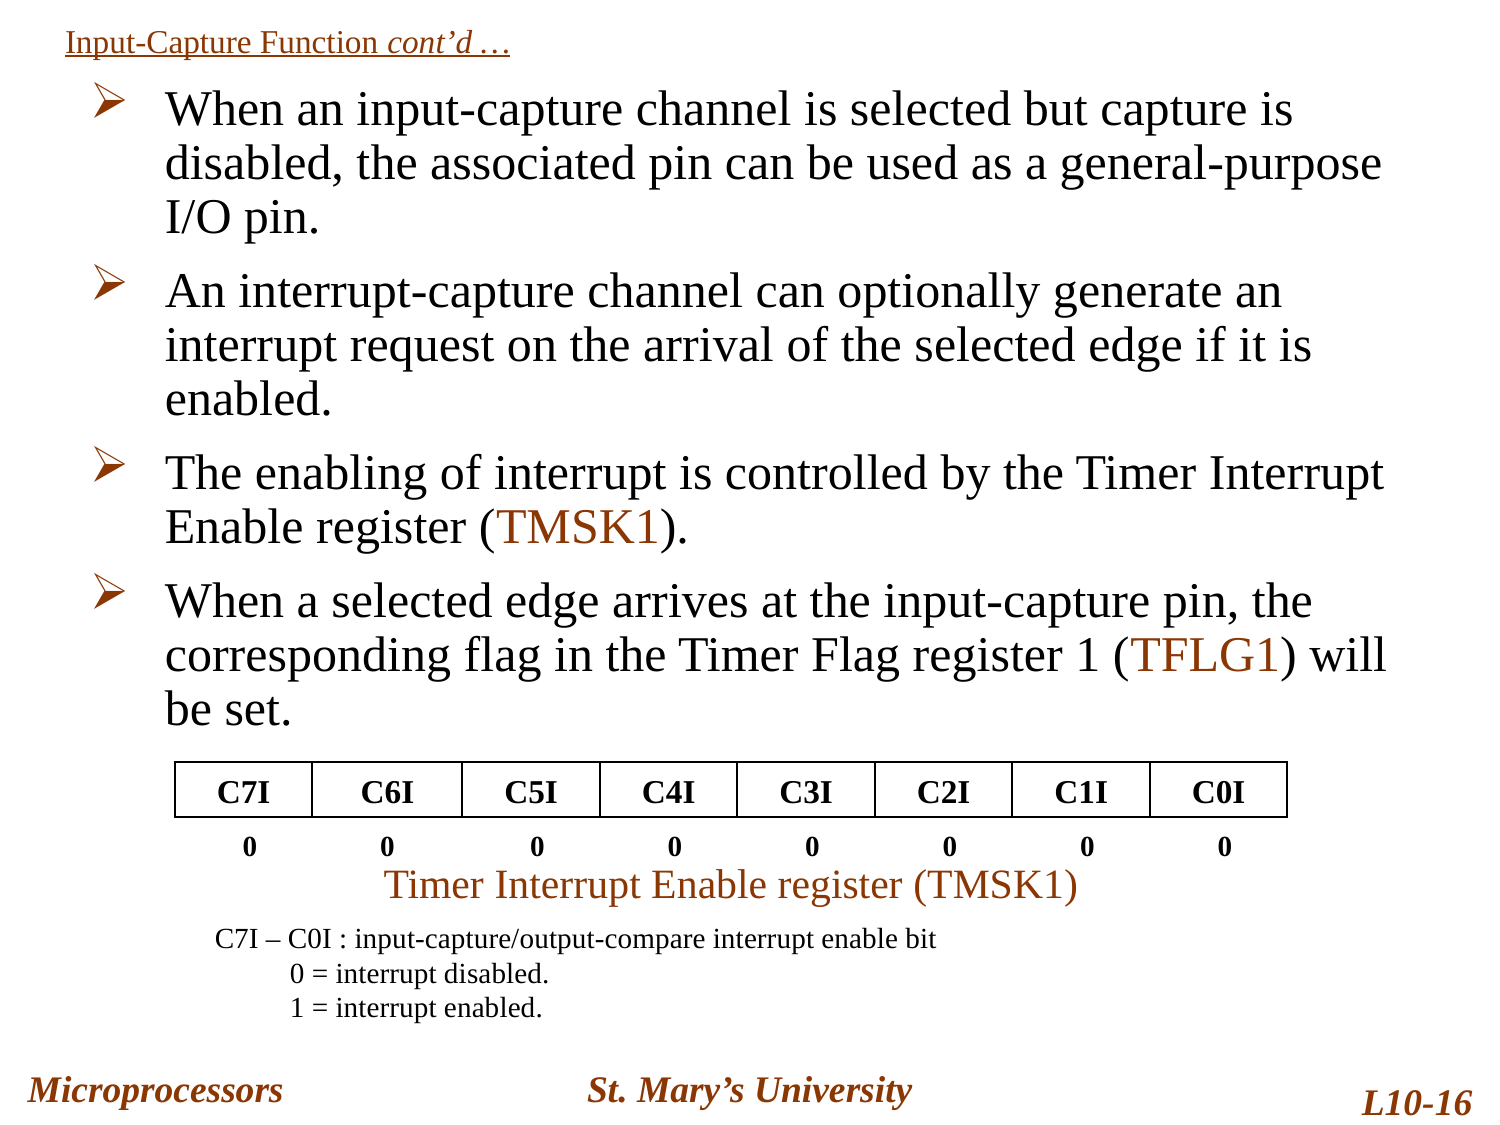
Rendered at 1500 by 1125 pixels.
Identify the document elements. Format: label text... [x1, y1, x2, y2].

text_box C4I [599, 762, 737, 818]
text_box 0 [512, 819, 563, 849]
text_box 0 [924, 819, 975, 849]
slide_number Microprocessors [12, 1049, 376, 1125]
text_box C0I [1149, 762, 1288, 818]
text_box C7I [174, 762, 312, 818]
slide_number L10-16 [1299, 1062, 1488, 1125]
text_box C6I [312, 762, 462, 818]
text_box 0 [787, 819, 838, 849]
text_box 0 [362, 819, 413, 849]
text_box Input-Capture Function cont’d … [49, 12, 1388, 68]
text_box 0 [1062, 819, 1113, 849]
text_box C2I [874, 762, 1012, 818]
text_box 0 [1200, 819, 1250, 849]
text_box C3I [737, 762, 874, 818]
text_box When an input-capture channel is selected but capture is disabled, the associated pin can be used as a general-purpose I/O pin. An interrupt-capture channel can optionally generate an interrupt request on the arrival of the selected edge if it is enabled. The enabling of interrupt is controlled by the Timer Interrupt Enable register (TMSK1). When a selected edge arrives at the input-capture pin, the corresponding flag in the Timer Flag register 1 (TFLG1) will be set. [74, 75, 1425, 744]
text_box C7I – C0I : input-capture/output-compare interrupt enable bit 0 = interrupt disabled. 1 = interrupt enabled. [124, 915, 1238, 1031]
text_box Timer Interrupt Enable register (TMSK1) [174, 849, 1288, 915]
text_box 0 [225, 819, 275, 849]
text_box 0 [650, 819, 700, 849]
footer St. Mary’s University [512, 1049, 988, 1125]
text_box C1I [1012, 762, 1149, 818]
text_box C5I [462, 762, 599, 818]
